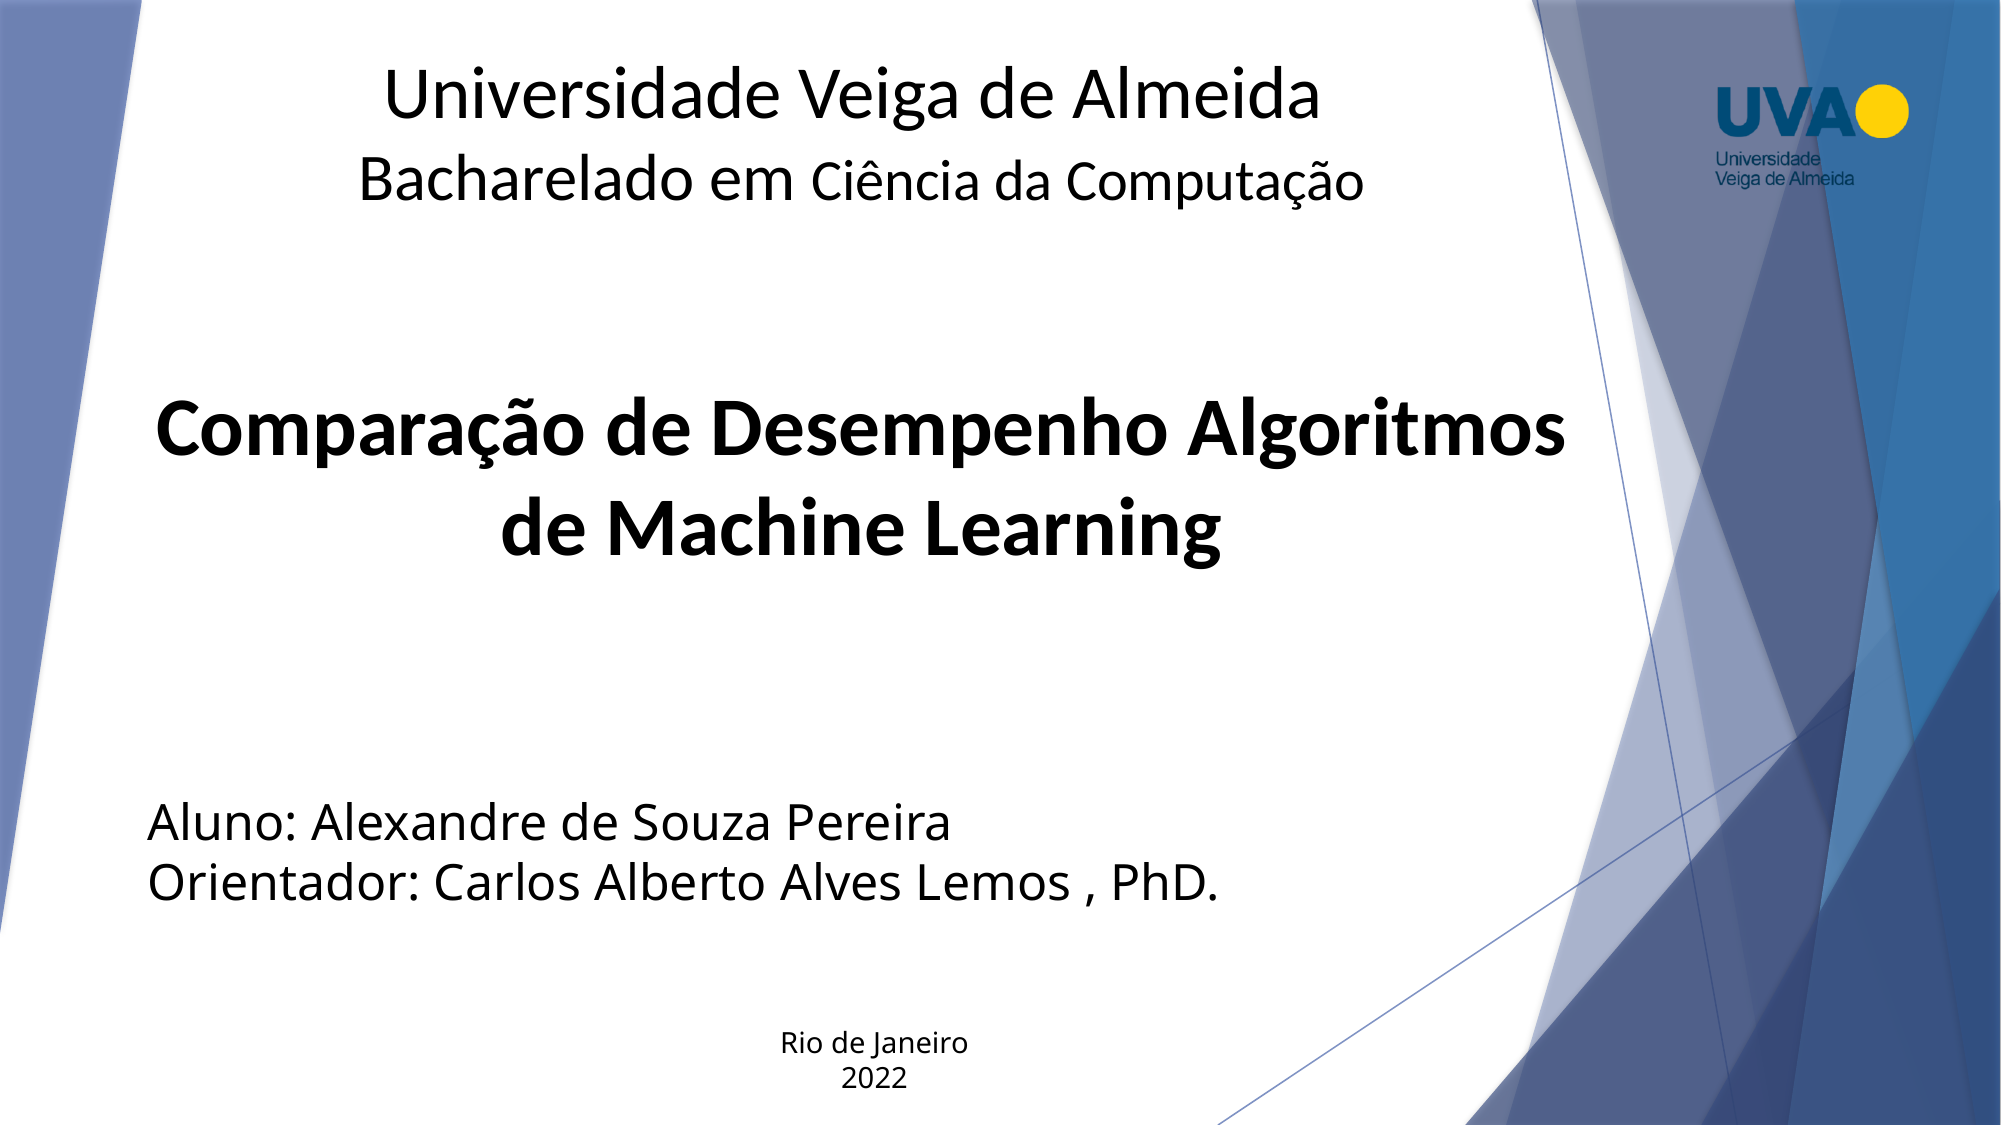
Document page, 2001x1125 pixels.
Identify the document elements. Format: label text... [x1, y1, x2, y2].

text_box Aluno: Alexandre de Souza Pereira Orientador: Carlos Alberto Alves Lemos , PhD. [132, 782, 1616, 918]
title Universidade Veiga de Almeida Bacharelado em Ciência da Computação [161, 64, 1563, 222]
text_box Rio de Janeiro 2022 [733, 1016, 1016, 1102]
picture [1703, 28, 1923, 247]
text_box Comparação de Desempenho Algoritmos de Machine Learning [120, 364, 1604, 577]
